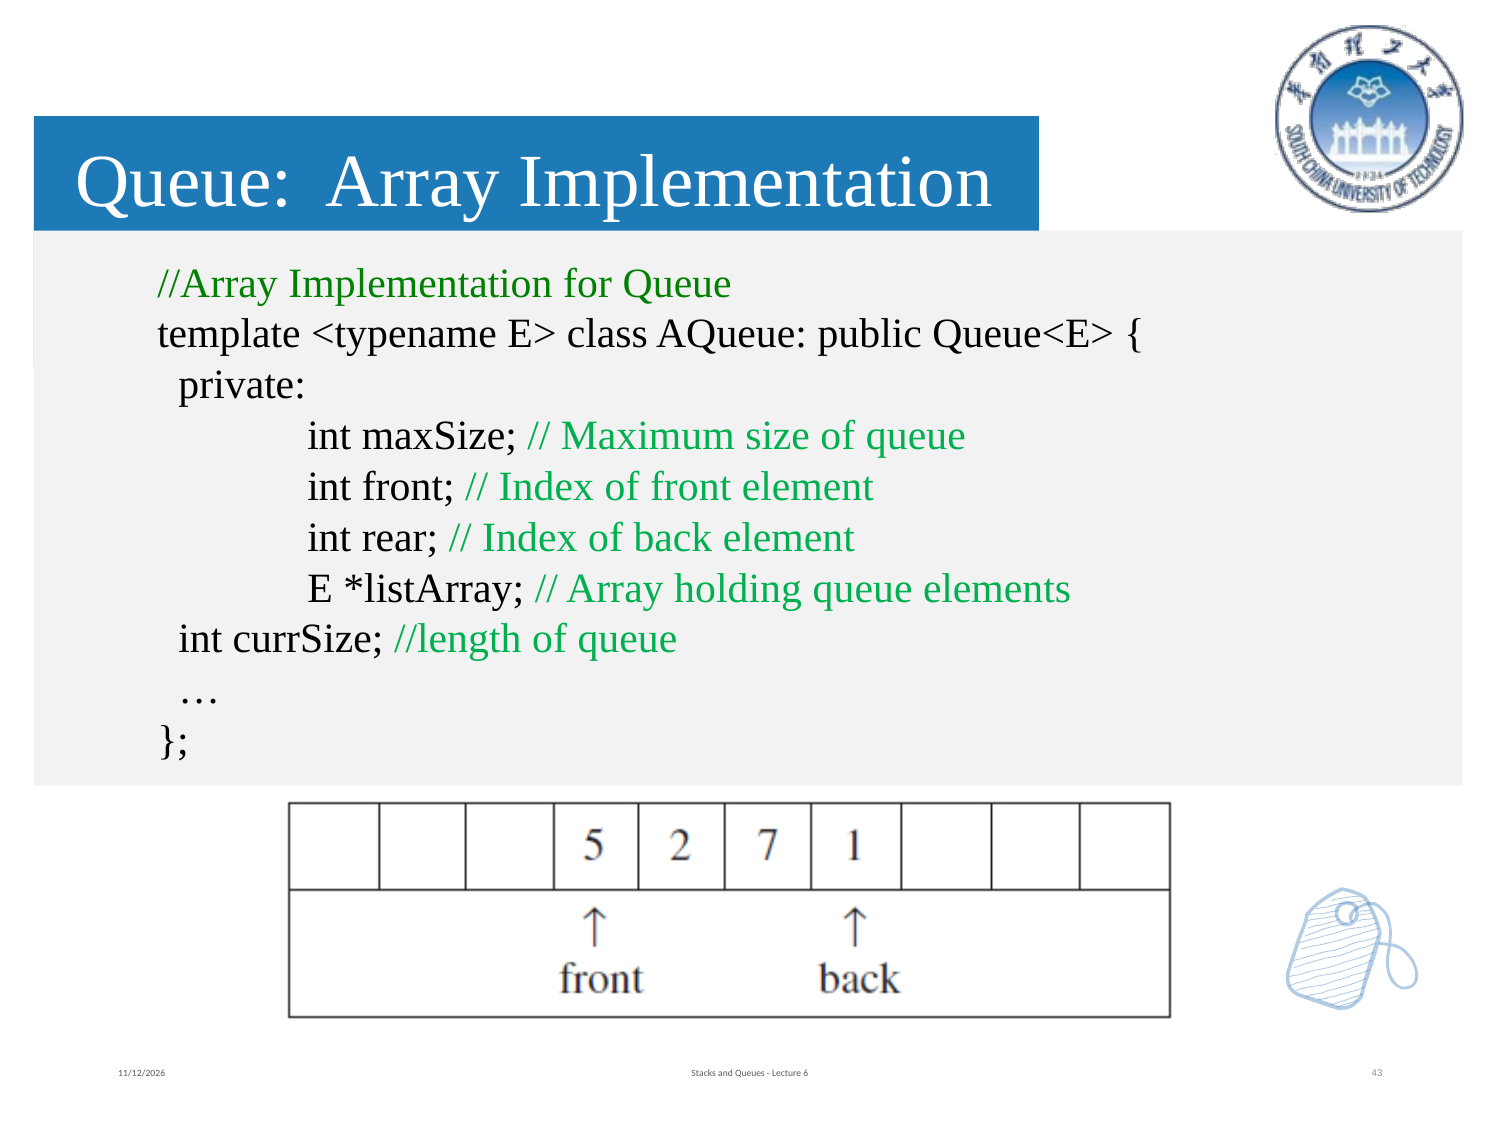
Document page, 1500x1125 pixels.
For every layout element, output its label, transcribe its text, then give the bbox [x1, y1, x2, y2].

text_box [33, 230, 1464, 787]
slide_number 43 [1060, 1042, 1398, 1103]
picture [279, 793, 1181, 1032]
text_box [33, 115, 1040, 230]
text_box Queue: Array Implementation [60, 123, 1142, 242]
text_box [1280, 892, 1403, 1018]
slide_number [103, 1042, 441, 1103]
text_box //Array Implementation for Queue template <typename E> class AQueue: public Queue<E> { private: int maxSize; // Maximum size of queue int front; // Index of front element int rear; // Index of back element E *listArray; // Array holding queue elements int currSize; //length of queue … }; [103, 255, 1398, 743]
picture [1269, 18, 1472, 221]
footer Stacks and Queues - Lecture 6 [496, 1042, 1004, 1103]
